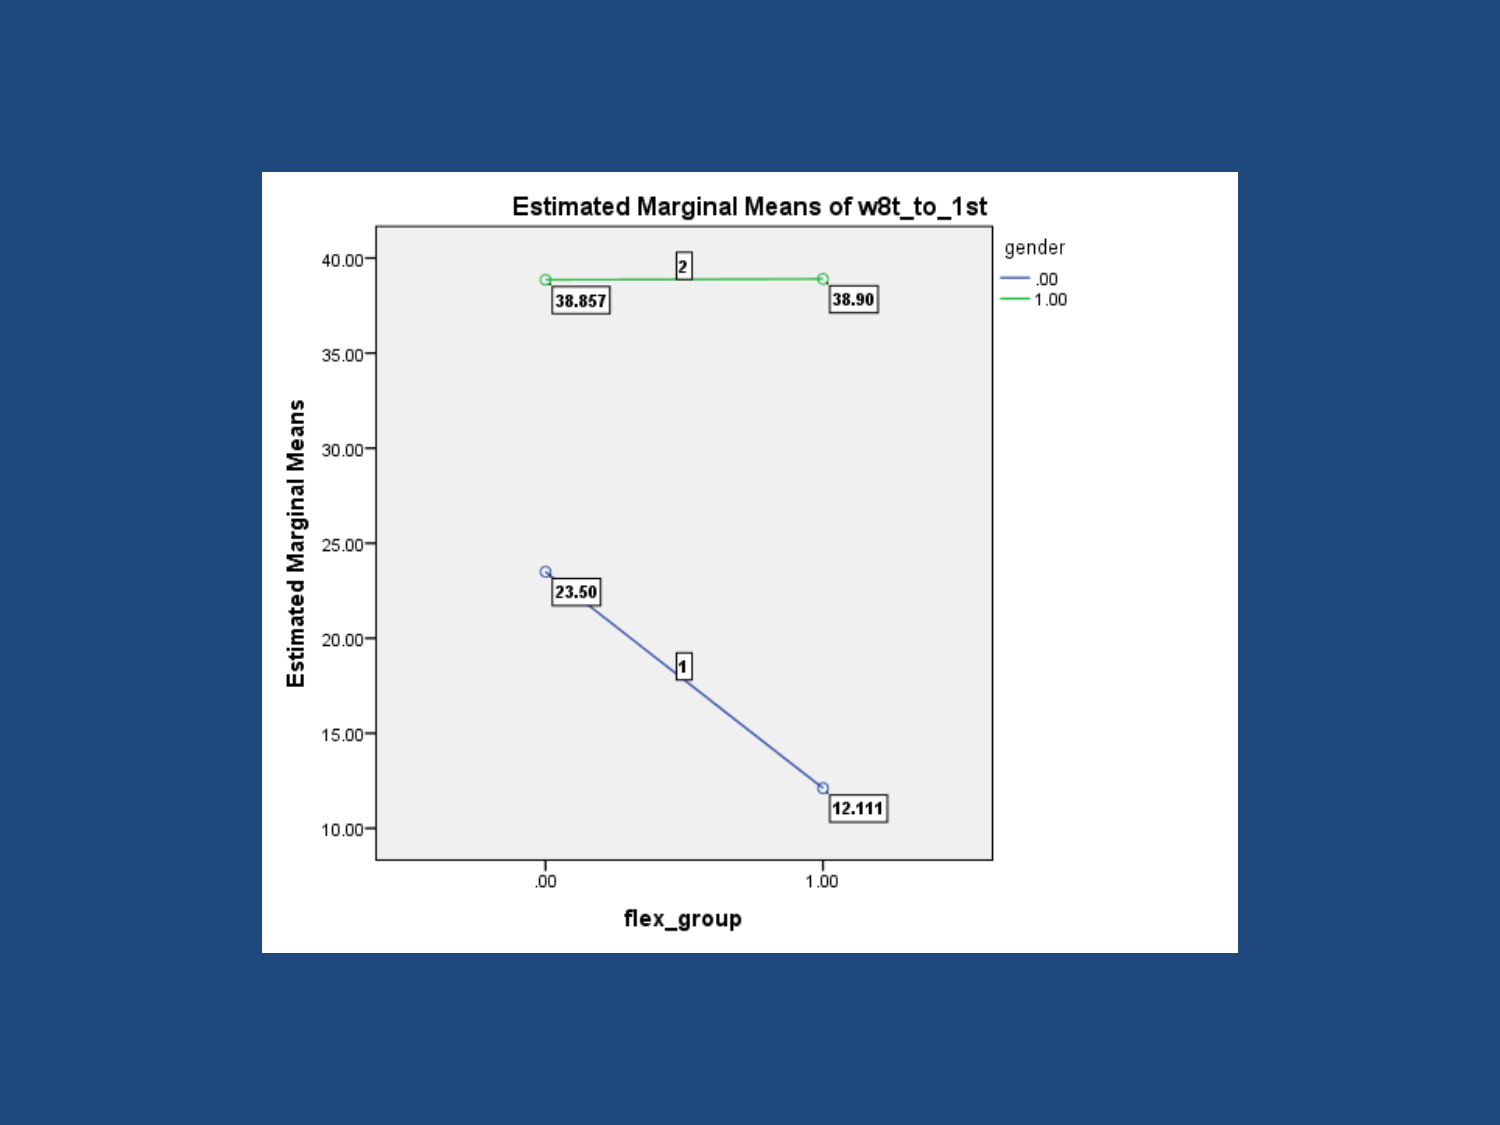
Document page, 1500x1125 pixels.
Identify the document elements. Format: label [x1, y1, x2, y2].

picture [261, 171, 1238, 954]
